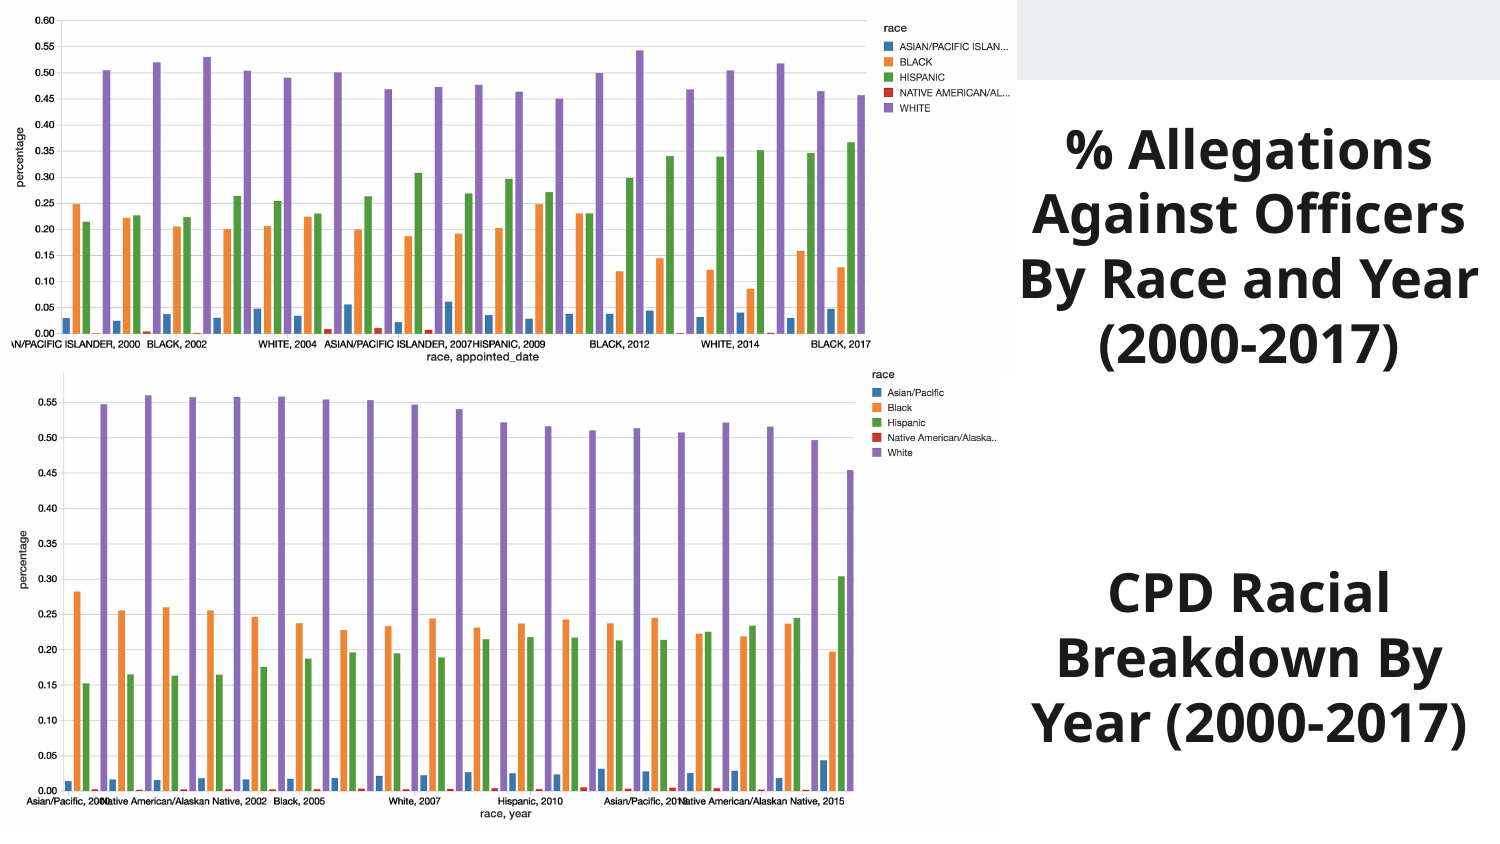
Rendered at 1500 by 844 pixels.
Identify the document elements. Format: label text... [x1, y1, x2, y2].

picture [0, 0, 1017, 834]
title % Allegations Against Officers By Race and Year (2000-2017) [1004, 99, 1500, 387]
title CPD Racial Breakdown By Year (2000-2017) [1004, 543, 1500, 773]
